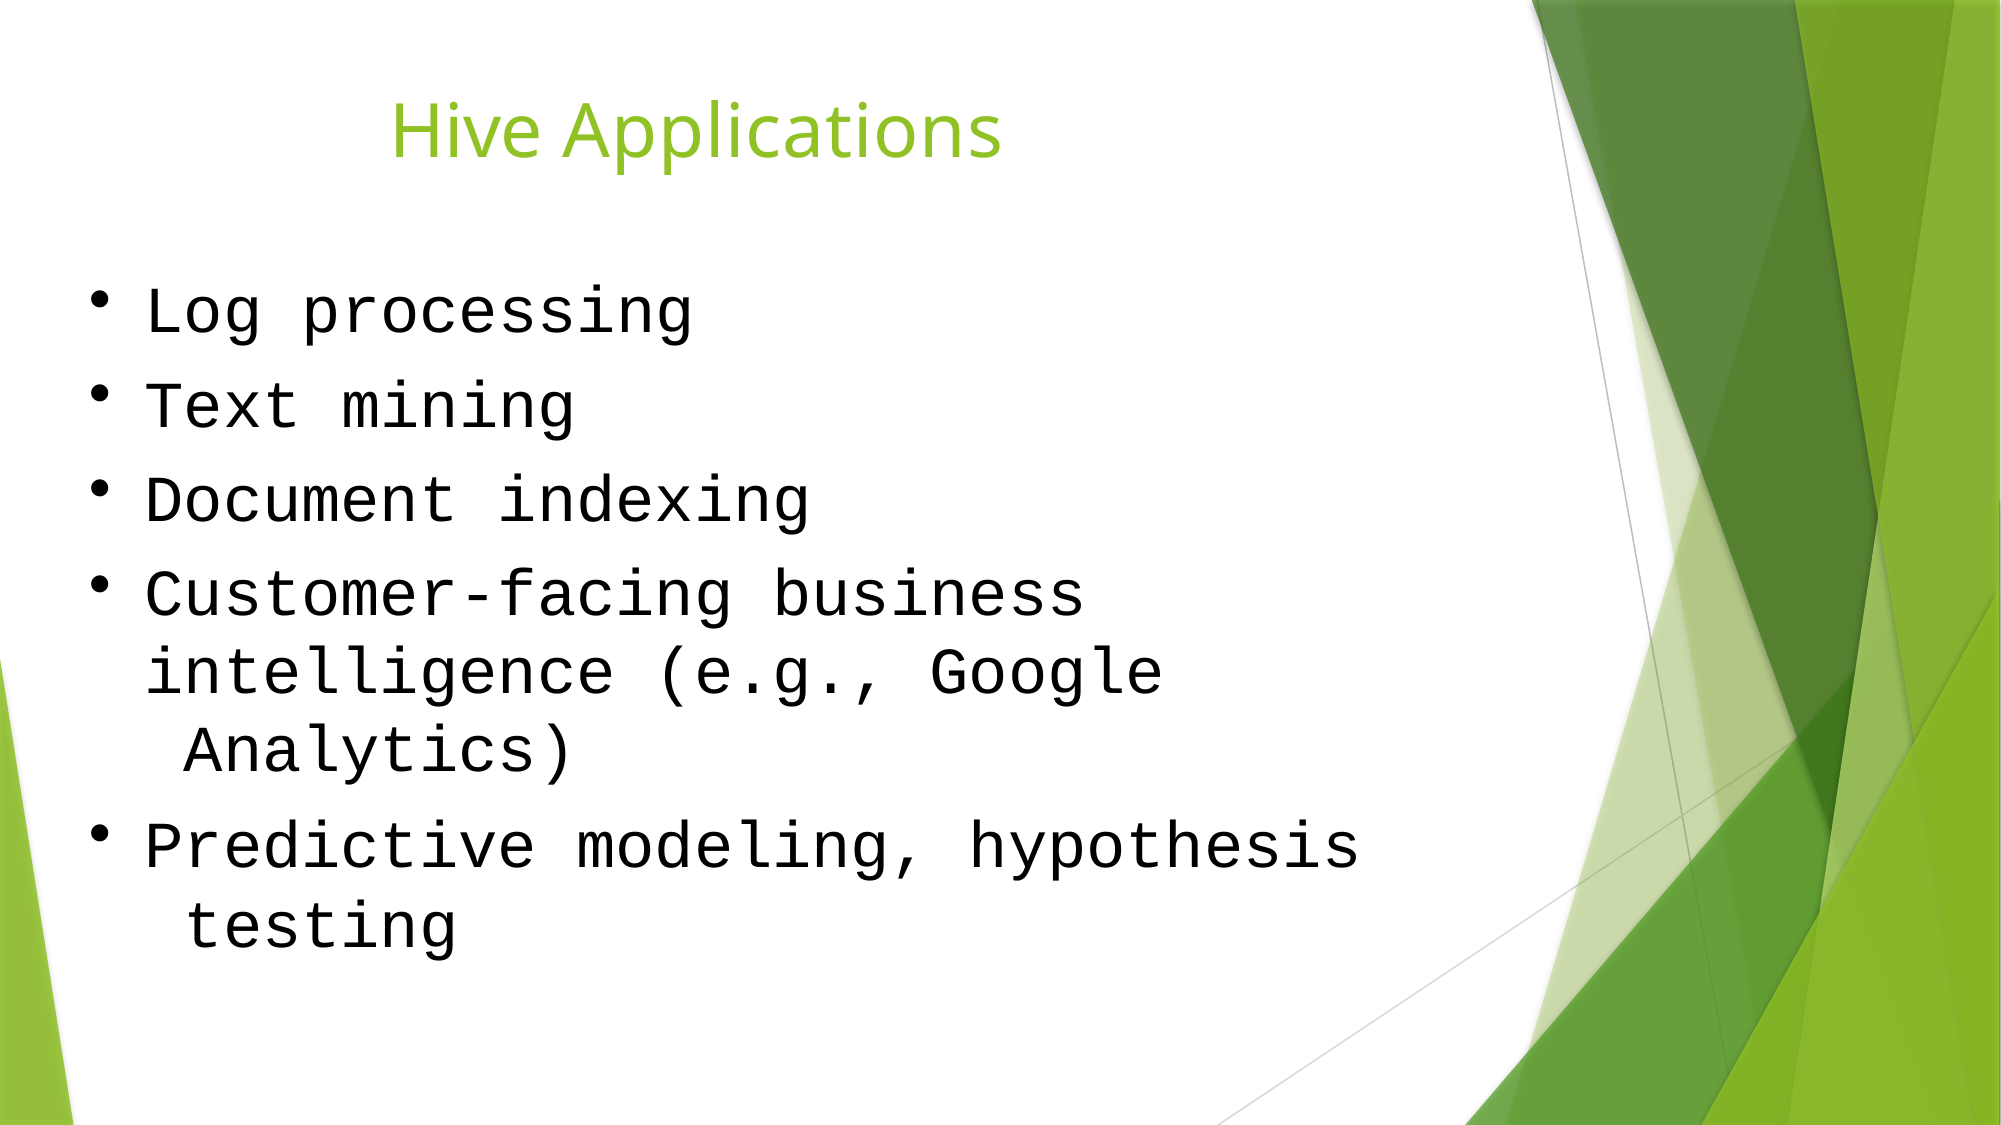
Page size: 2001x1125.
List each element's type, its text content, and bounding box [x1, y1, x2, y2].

title Hive Applications [387, 80, 1097, 249]
text_box Log processing Text mining Document indexing Customer-facing business intelligence (e.g., Google Analytics) Predictive modeling, hypothesis testing [86, 249, 1374, 961]
